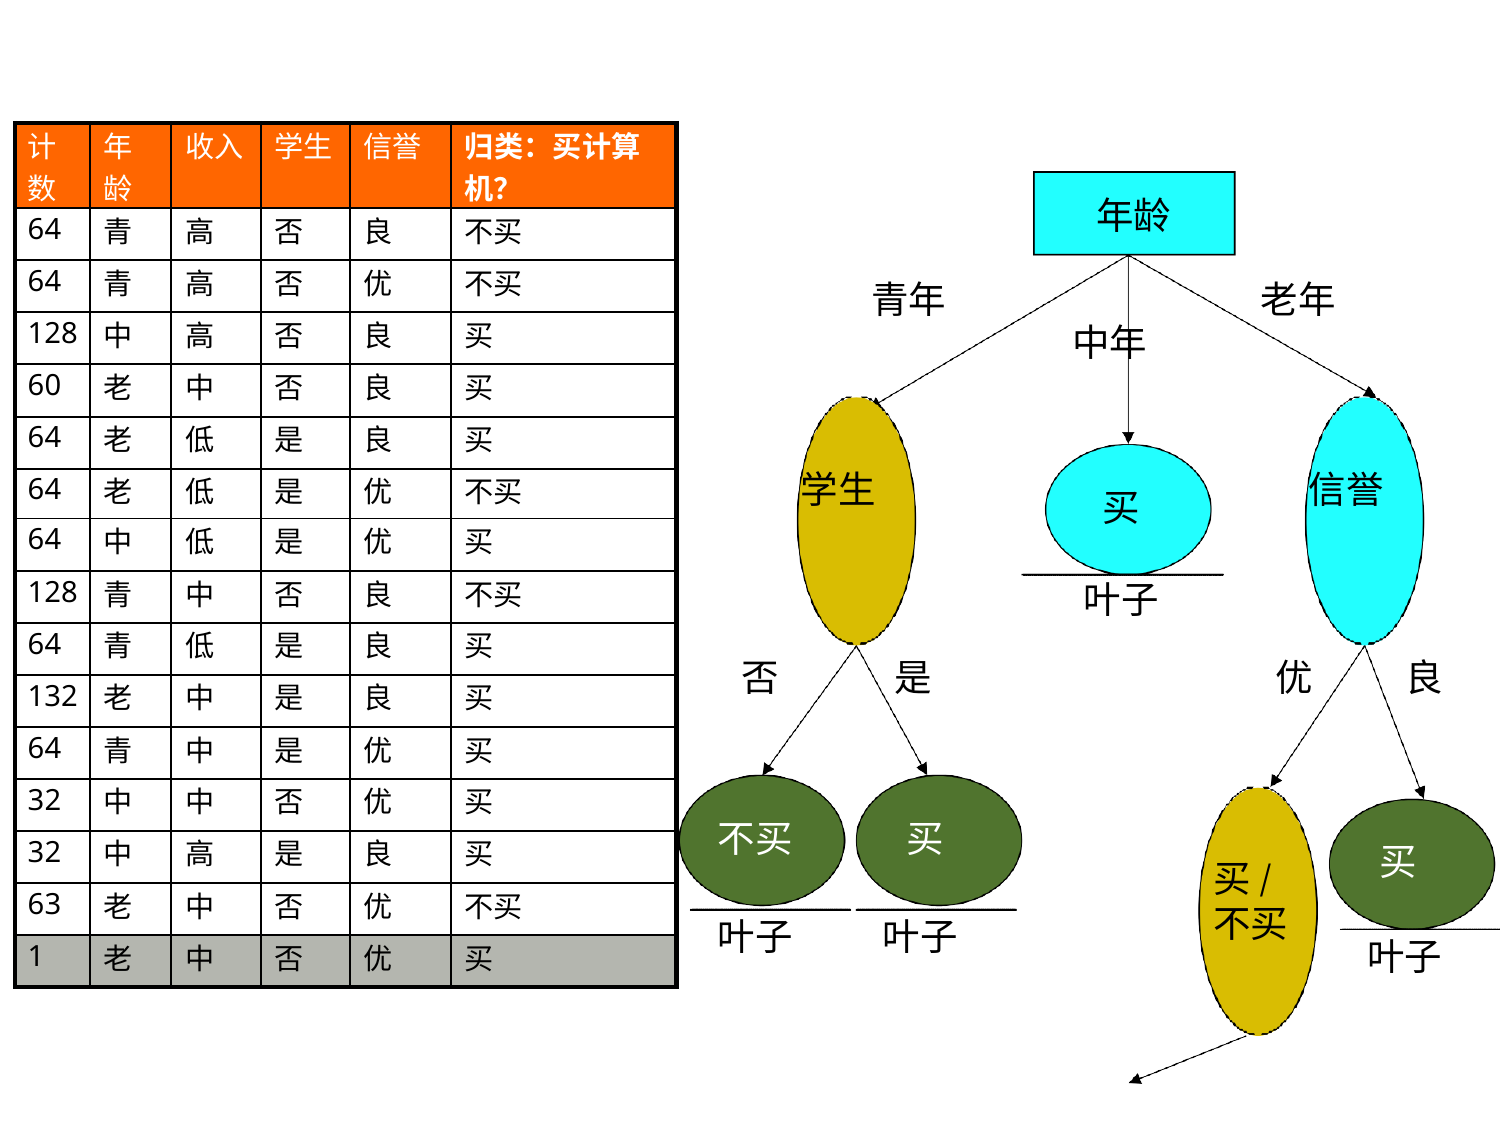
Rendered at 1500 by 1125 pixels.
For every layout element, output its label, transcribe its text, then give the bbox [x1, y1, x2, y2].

table_cell 买 [452, 832, 674, 882]
table_cell 青 [91, 624, 170, 674]
table_cell 不买 [452, 470, 674, 518]
table_cell 64 [17, 728, 89, 778]
table_cell 是 [262, 728, 349, 778]
table_header 学生 [262, 125, 349, 207]
table_cell 中 [172, 572, 260, 622]
table_cell 老 [91, 676, 170, 726]
table_cell 良 [351, 572, 450, 622]
table_cell 优 [351, 780, 450, 830]
text_box 否 [739, 653, 781, 699]
table_cell 中 [172, 676, 260, 726]
table_cell 买 [452, 936, 674, 985]
text_box 叶子 [1365, 933, 1445, 978]
table_cell 良 [351, 418, 450, 468]
table_cell 良 [351, 676, 450, 726]
table_cell 否 [262, 780, 349, 830]
table_cell 64 [17, 624, 89, 674]
table_cell 高 [172, 313, 260, 363]
table_cell 128 [17, 313, 89, 363]
table_cell 否 [262, 261, 349, 311]
table_cell 低 [172, 519, 260, 570]
table_cell 否 [262, 313, 349, 363]
table_cell 买 [452, 365, 674, 416]
table_cell 优 [351, 470, 450, 518]
table_cell 买 [452, 676, 674, 726]
table_cell 青 [91, 728, 170, 778]
text_box 买/ 不买 [1211, 854, 1291, 945]
table_cell 良 [351, 832, 450, 882]
table_cell 青 [91, 209, 170, 259]
text_box 叶子 [880, 913, 961, 959]
table_cell 买 [452, 418, 674, 468]
table_cell 优 [351, 519, 450, 570]
table_cell 否 [262, 884, 349, 934]
table_header 信誉 [351, 125, 450, 207]
table_cell 中 [91, 313, 170, 363]
text_box 优 [1273, 653, 1315, 699]
table_cell 高 [172, 261, 260, 311]
table_cell 中 [91, 832, 170, 882]
text_box 不买 [715, 814, 795, 860]
table_cell 低 [172, 624, 260, 674]
table_cell 老 [91, 936, 170, 985]
table_cell 良 [351, 365, 450, 416]
table_cell 中 [91, 519, 170, 570]
table_cell 高 [172, 832, 260, 882]
table_cell 买 [452, 780, 674, 830]
table_cell 是 [262, 470, 349, 518]
table_cell 132 [17, 676, 89, 726]
text_box 学生 [798, 466, 878, 511]
table_cell 良 [351, 209, 450, 259]
table_cell 不买 [452, 884, 674, 934]
table_cell 不买 [452, 261, 674, 311]
table_cell 是 [262, 418, 349, 468]
table_cell 青 [91, 572, 170, 622]
table_header 计 数 [17, 125, 89, 207]
table_cell 否 [262, 936, 349, 985]
table_cell 高 [172, 209, 260, 259]
table_cell 优 [351, 261, 450, 311]
text_box 买 [904, 814, 947, 860]
table_cell 老 [91, 470, 170, 518]
table_cell 中 [172, 728, 260, 778]
table_cell 中 [172, 780, 260, 830]
table_cell 买 [452, 728, 674, 778]
text_box 是 [892, 653, 935, 699]
table_cell 老 [91, 884, 170, 934]
table_cell 是 [262, 832, 349, 882]
table_header 归类：买计算 机？ [452, 125, 674, 207]
table_cell 青 [91, 261, 170, 311]
table_cell 低 [172, 418, 260, 468]
table_cell 中 [172, 884, 260, 934]
text_box 买 [1377, 838, 1420, 884]
table_cell 64 [17, 470, 89, 518]
table_cell 64 [17, 209, 89, 259]
table_cell 64 [17, 519, 89, 570]
table_cell 不买 [452, 209, 674, 259]
text_box 中年 [1069, 318, 1150, 364]
table_cell 中 [172, 365, 260, 416]
table_cell 是 [262, 624, 349, 674]
text_box 良 [1403, 653, 1445, 699]
table_cell 63 [17, 884, 89, 934]
table_cell 低 [172, 470, 260, 518]
table_cell 是 [262, 519, 349, 570]
table_cell 良 [351, 313, 450, 363]
table_cell 买 [452, 519, 674, 570]
table_cell 60 [17, 365, 89, 416]
table_cell 是 [262, 676, 349, 726]
text_box 信誉 [1306, 466, 1386, 511]
table_cell 优 [351, 936, 450, 985]
table_cell 64 [17, 418, 89, 468]
table_header 收入 [172, 125, 260, 207]
table_cell 否 [262, 572, 349, 622]
text_box 买 [1100, 484, 1142, 530]
text_box 年龄 [1094, 192, 1174, 238]
table_cell 买 [452, 624, 674, 674]
text_box [678, 171, 1500, 1084]
table_cell 1 [17, 936, 89, 985]
table_cell 老 [91, 365, 170, 416]
text_box 青年 [869, 275, 949, 321]
table_cell 老 [91, 418, 170, 468]
text_box 叶子 [715, 913, 795, 959]
table_cell 128 [17, 572, 89, 622]
table_cell 优 [351, 728, 450, 778]
table_cell 否 [262, 209, 349, 259]
table_cell 32 [17, 832, 89, 882]
table_cell 优 [351, 884, 450, 934]
table_cell 中 [91, 780, 170, 830]
text_box 叶子 [1081, 576, 1162, 622]
table_cell 中 [172, 936, 260, 985]
table_cell 64 [17, 261, 89, 311]
table_cell 否 [262, 365, 349, 416]
table_cell 32 [17, 780, 89, 830]
text_box 老年 [1258, 275, 1338, 321]
table_cell 买 [452, 313, 674, 363]
table_header 年 龄 [91, 125, 170, 207]
table_cell 不买 [452, 572, 674, 622]
table_cell 良 [351, 624, 450, 674]
